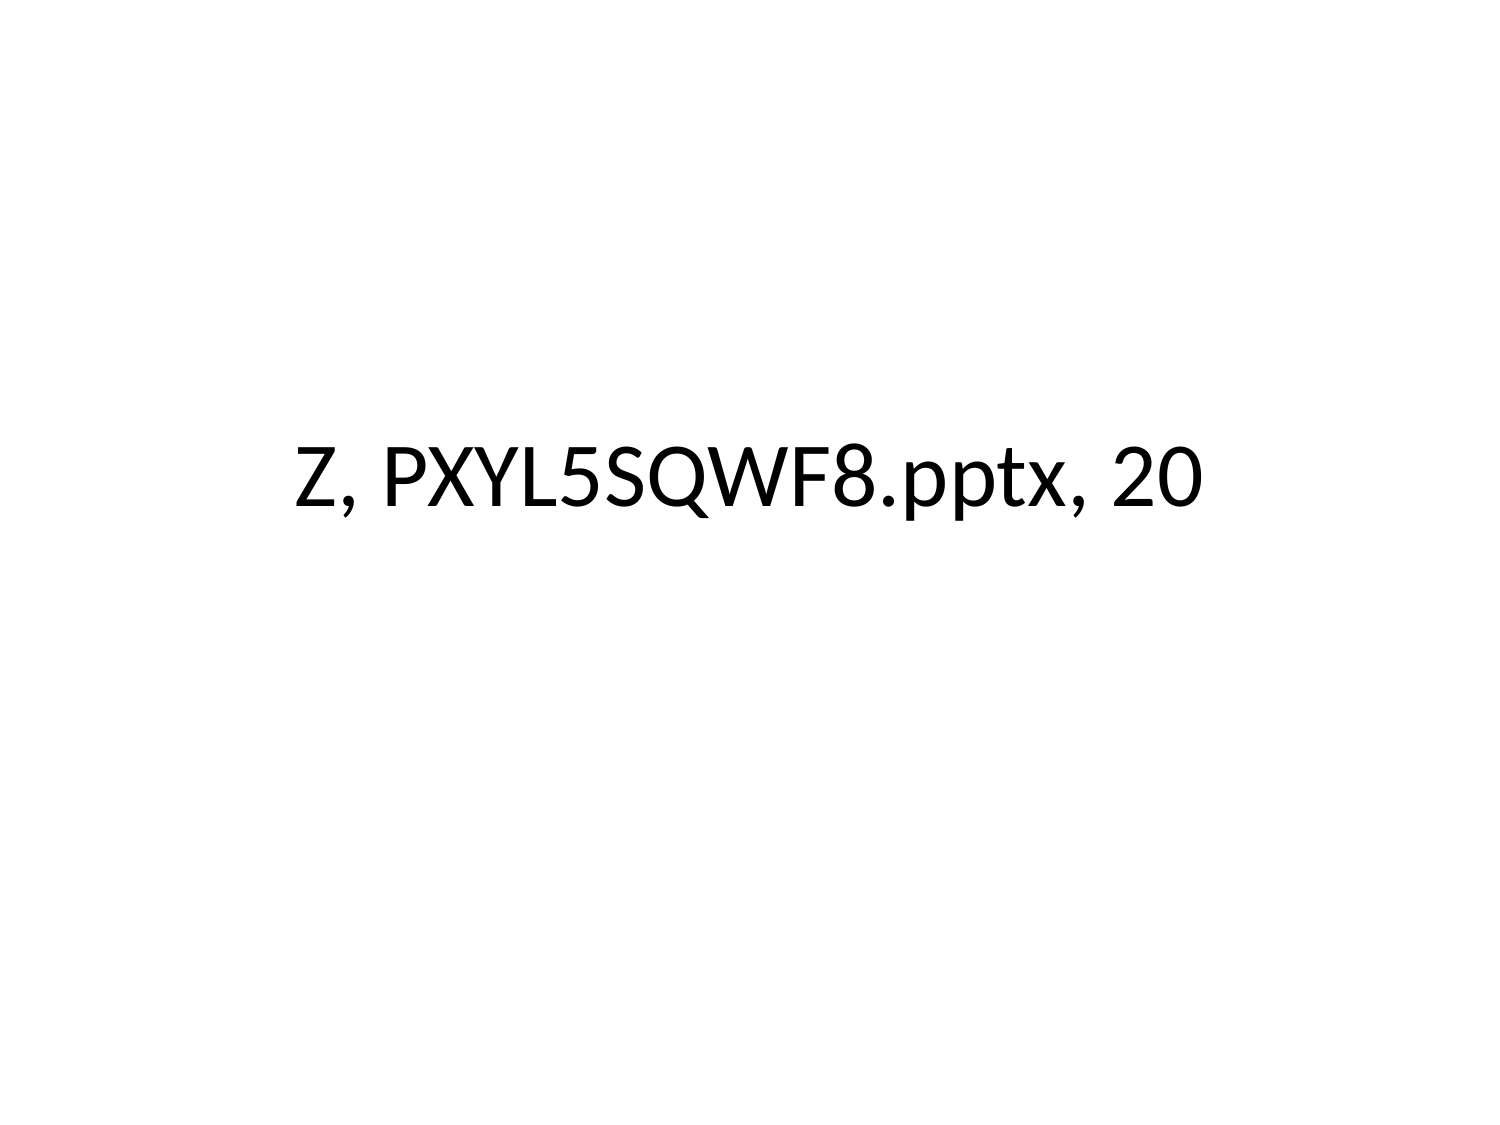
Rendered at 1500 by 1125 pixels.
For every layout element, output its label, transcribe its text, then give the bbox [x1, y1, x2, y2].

title Z, PXYL5SQWF8.pptx, 20 [112, 349, 1388, 591]
